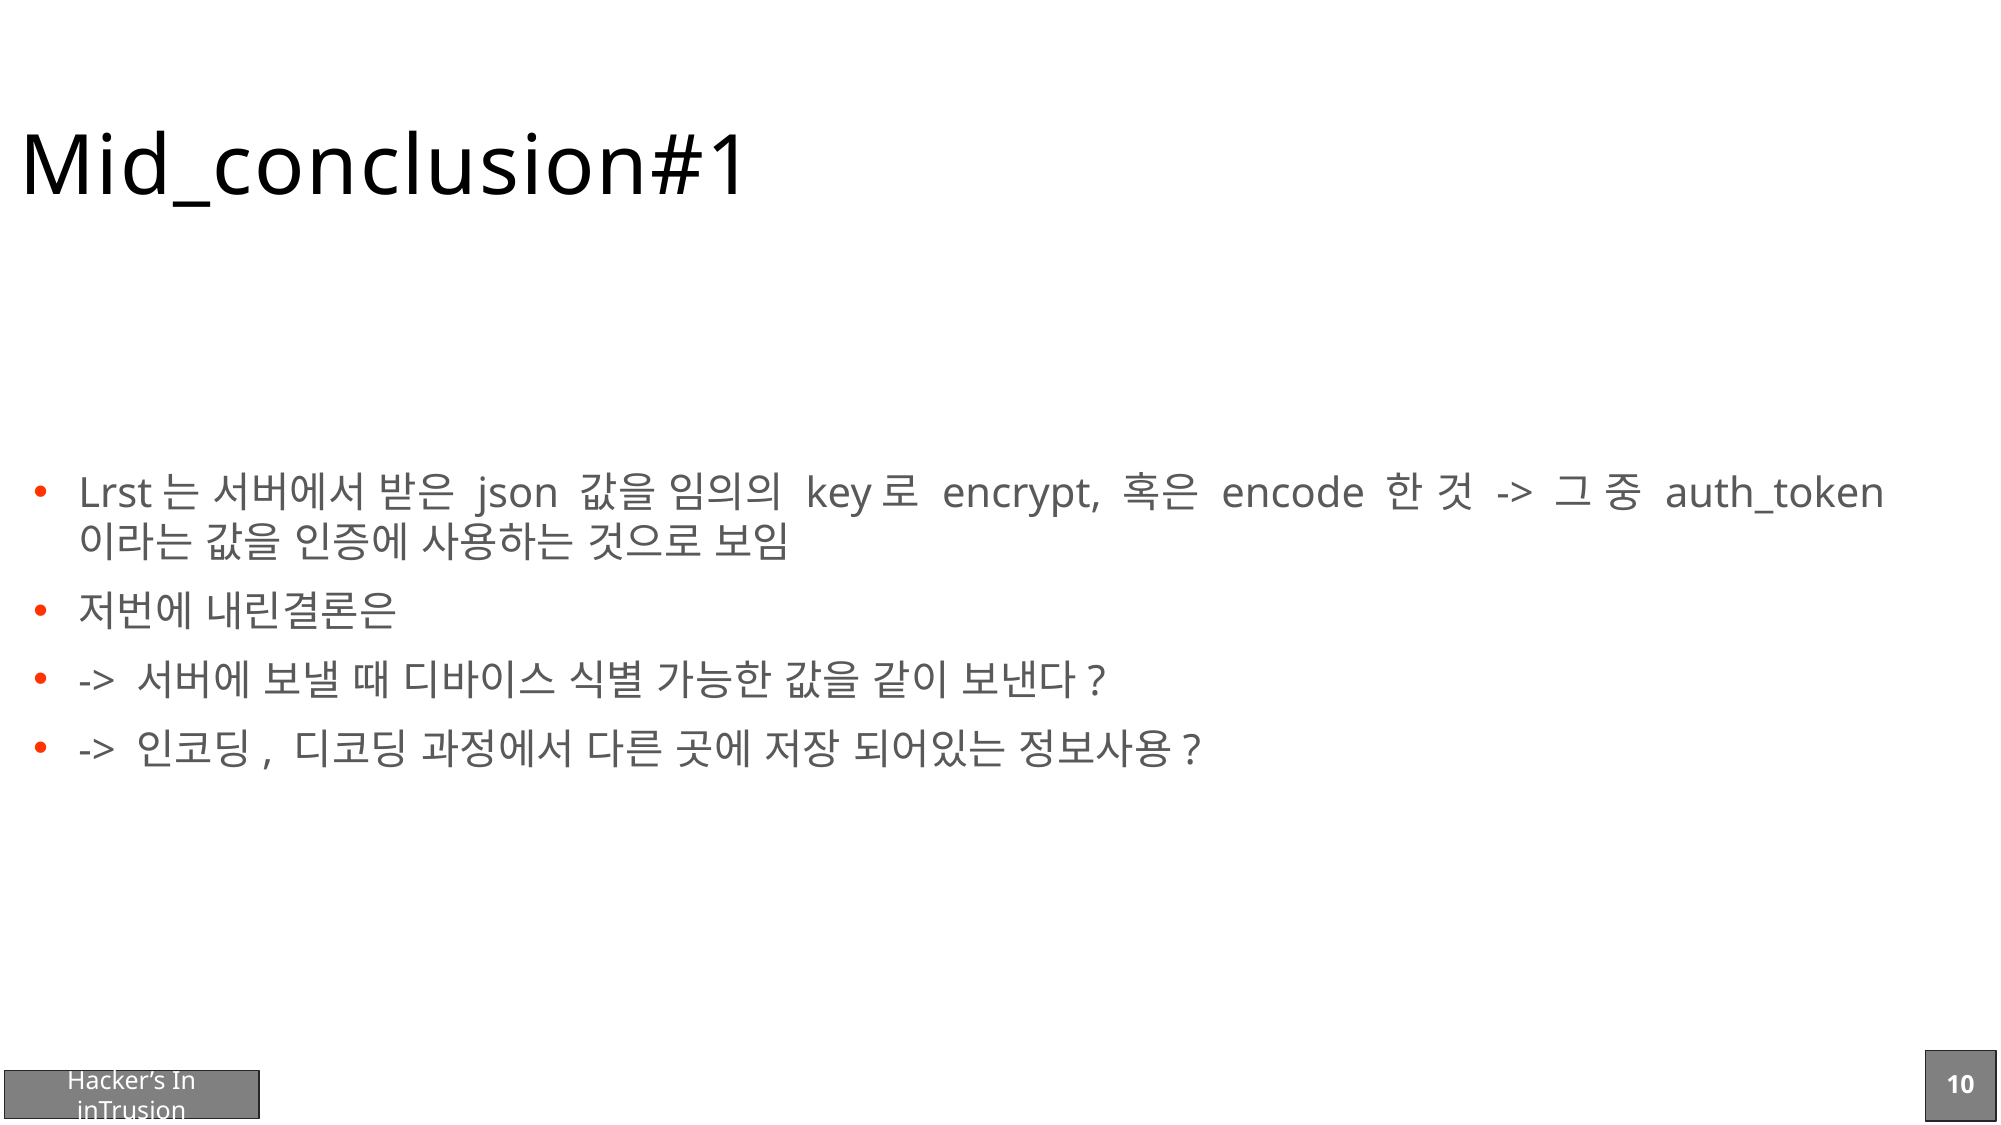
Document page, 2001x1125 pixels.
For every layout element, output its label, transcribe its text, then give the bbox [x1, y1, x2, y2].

slide_number 10 [1925, 1050, 1997, 1122]
text_box Lrst는 서버에서 받은 json 값을 임의의 key로 encrypt, 혹은 encode 한 것 -> 그 중 auth_token 이라는 값을 인증에 사용하는 것으로 보임 저번에 내린결론은 -> 서버에 보낼 때 디바이스 식별 가능한 값을 같이 보낸다? -> 인코딩, 디코딩 과정에서 다른 곳에 저장 되어있는 정보사용? [18, 206, 1926, 1032]
footer Hacker’s In inTrusion [4, 1070, 260, 1119]
title Mid_conclusion#1 [4, 59, 1730, 277]
